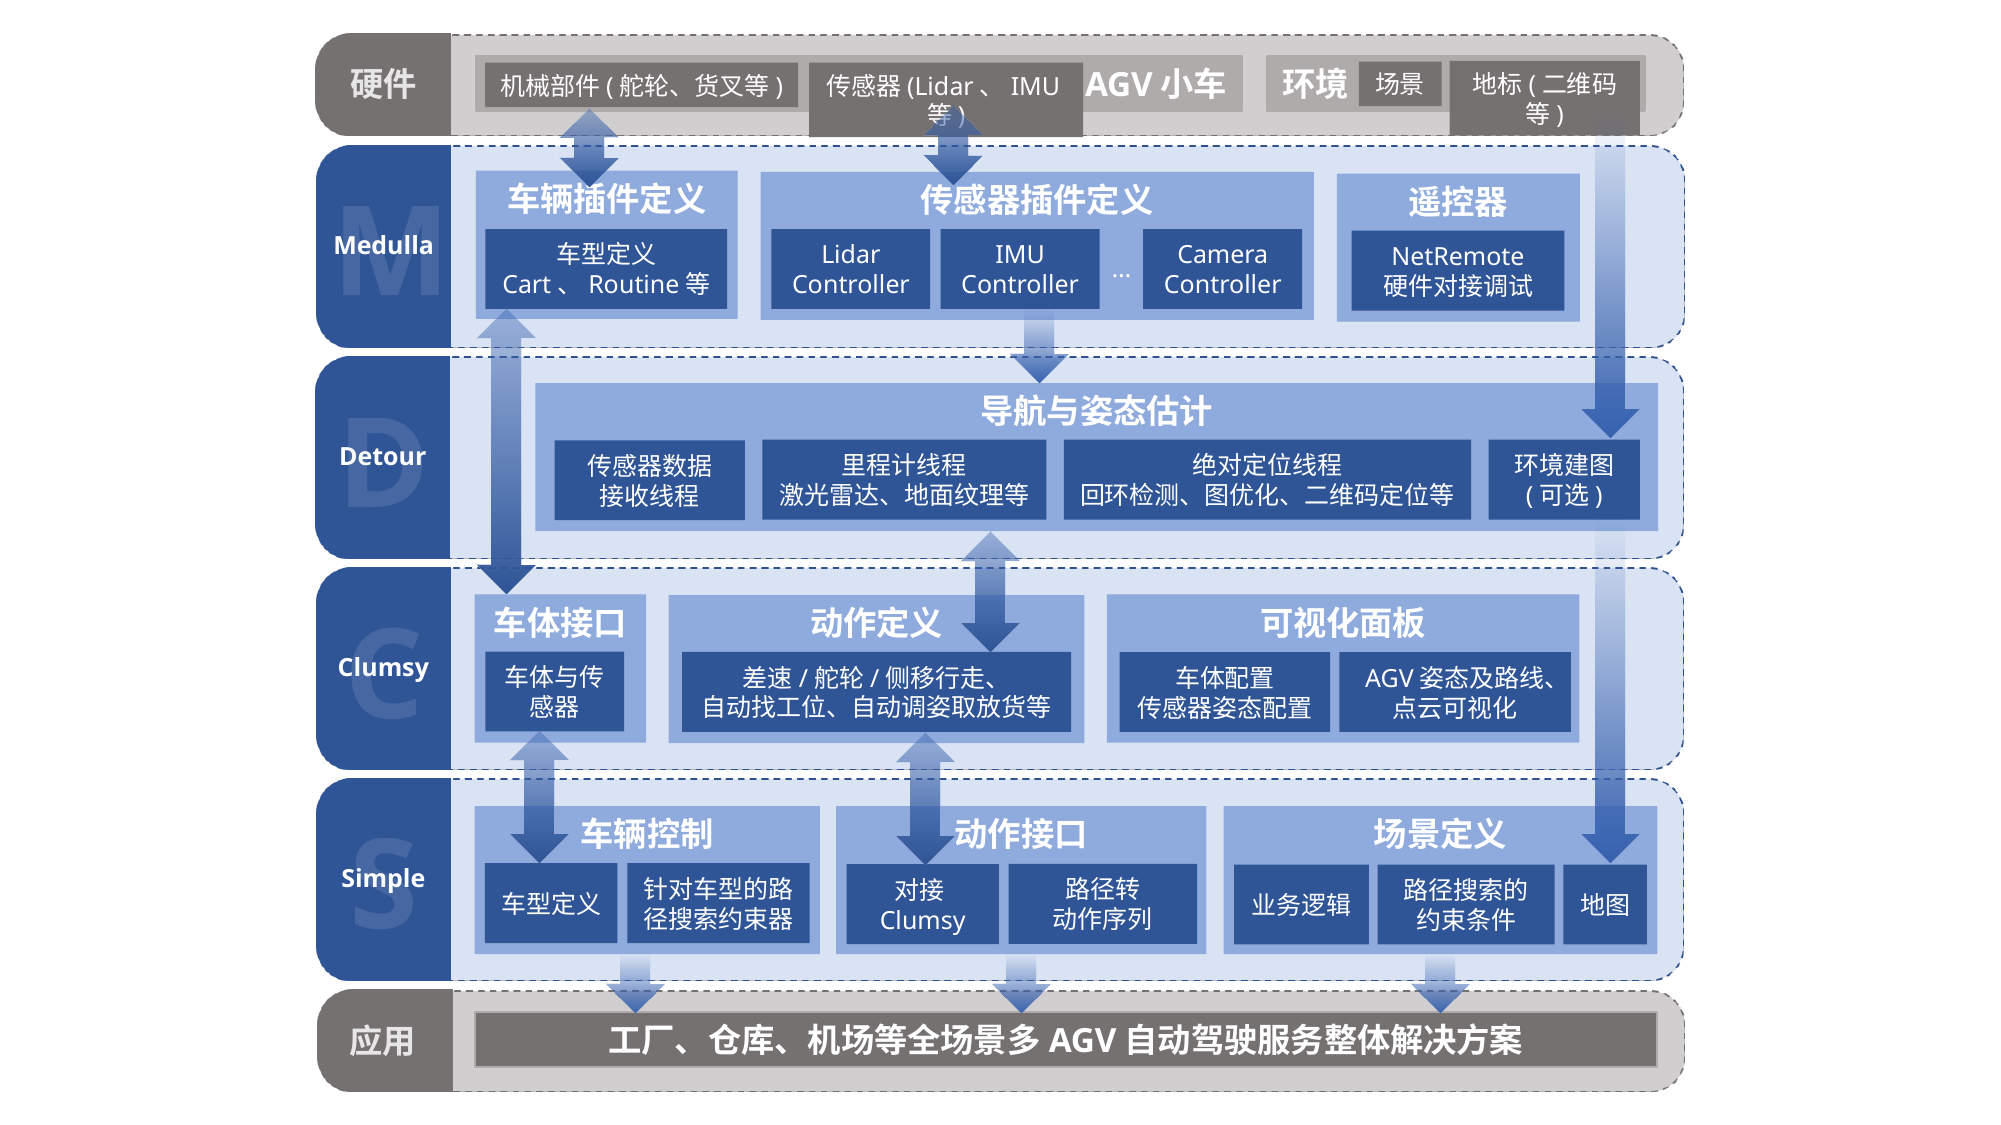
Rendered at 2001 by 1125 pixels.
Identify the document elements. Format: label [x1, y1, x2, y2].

text_box [1408, 981, 1473, 989]
text_box [316, 567, 1684, 770]
text_box [760, 171, 1314, 320]
text_box [490, 348, 522, 356]
text_box [523, 770, 555, 778]
text_box [920, 136, 985, 145]
text_box [316, 145, 1685, 348]
text_box [1007, 348, 1072, 356]
text_box [1223, 806, 1658, 955]
text_box [836, 806, 1207, 955]
text_box [603, 981, 668, 989]
text_box [1594, 136, 1627, 145]
text_box [1336, 173, 1580, 322]
text_box [988, 981, 1053, 989]
text_box [1594, 348, 1627, 356]
text_box [316, 778, 1684, 981]
text_box [474, 594, 647, 743]
text_box [473, 559, 538, 567]
text_box [668, 595, 1085, 744]
text_box [474, 806, 821, 955]
text_box [1594, 770, 1627, 778]
text_box [557, 136, 622, 145]
text_box [1267, 55, 1645, 112]
text_box [1106, 594, 1580, 743]
text_box [958, 559, 1023, 567]
text_box [316, 989, 1685, 1092]
text_box [475, 170, 738, 319]
text_box [909, 770, 941, 778]
text_box [315, 33, 1684, 136]
text_box [1594, 559, 1627, 567]
text_box [475, 55, 1242, 112]
text_box [315, 356, 1684, 559]
